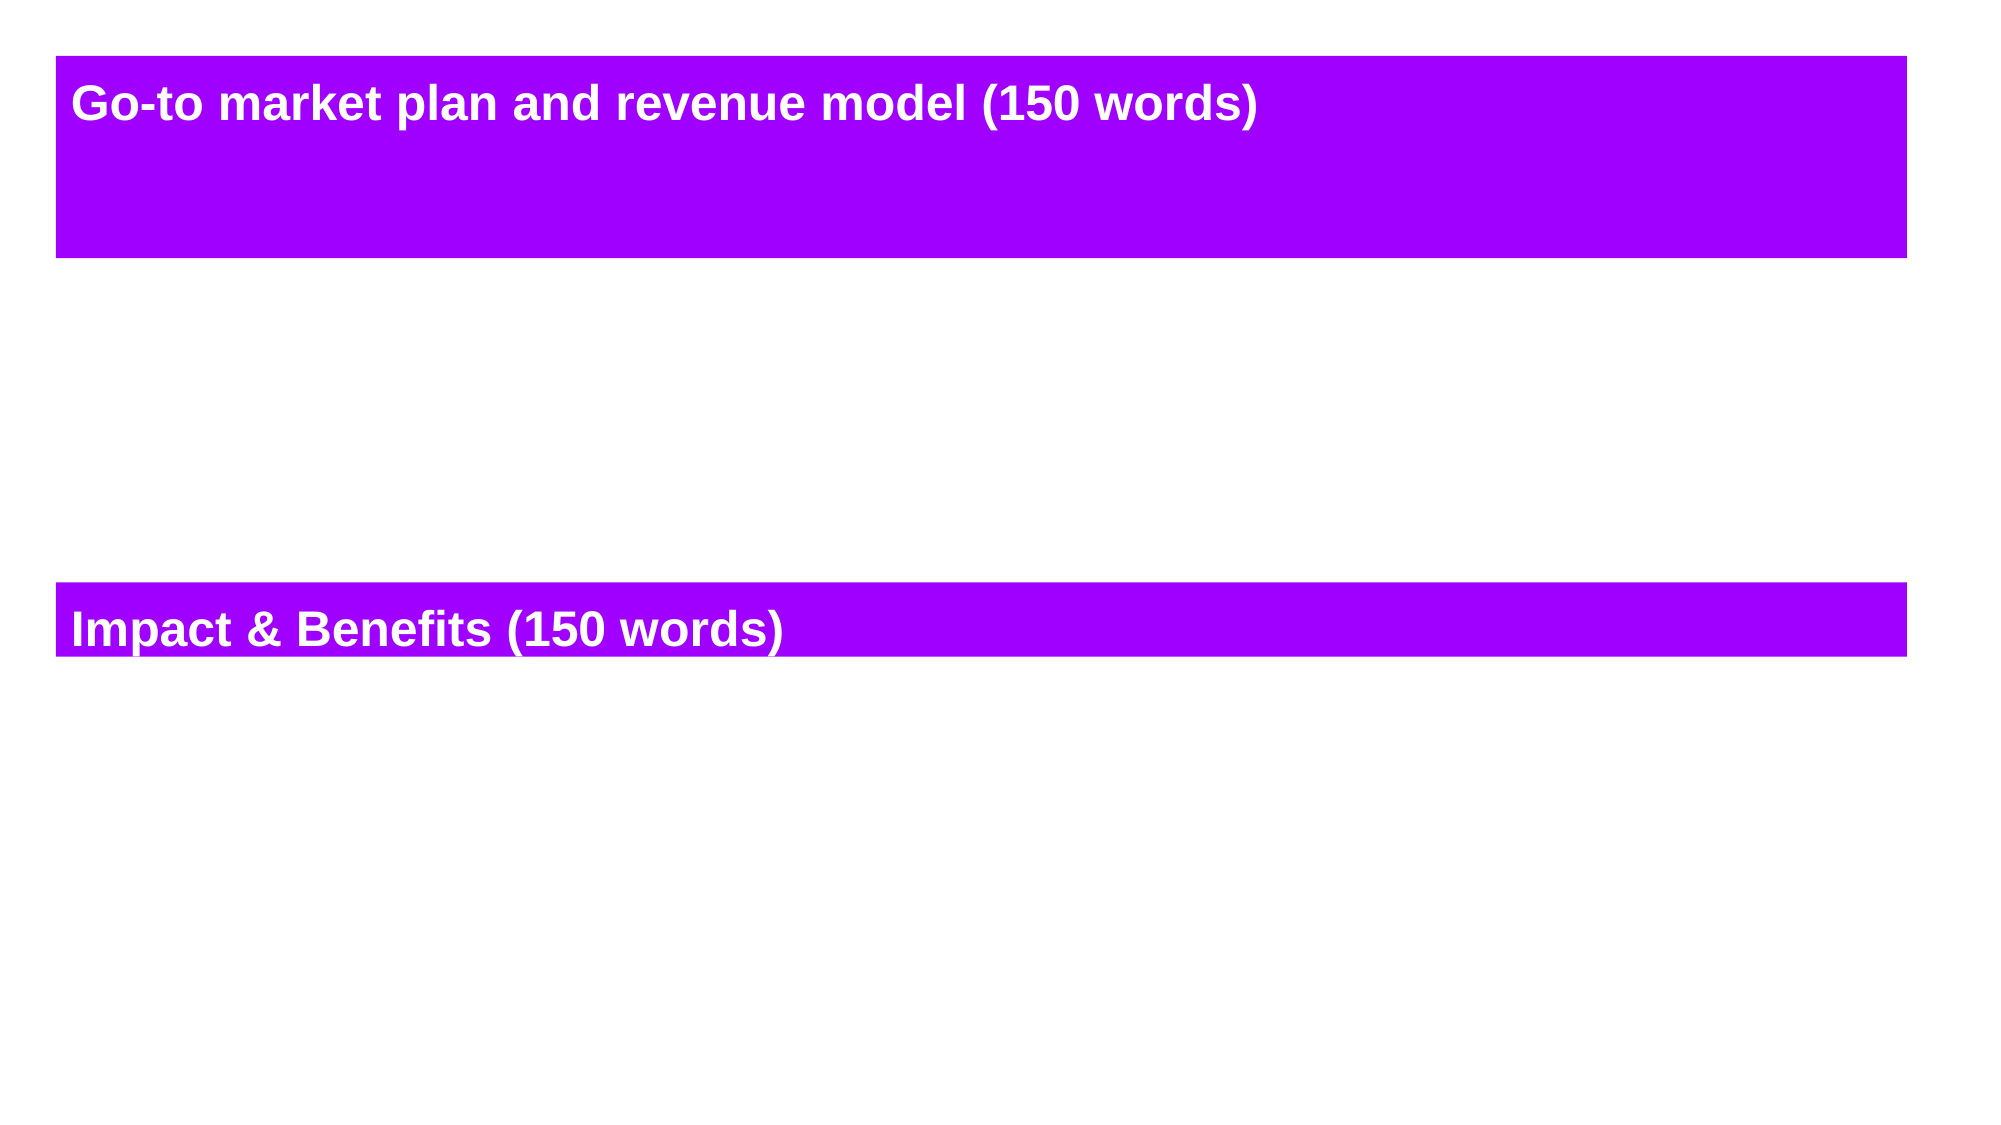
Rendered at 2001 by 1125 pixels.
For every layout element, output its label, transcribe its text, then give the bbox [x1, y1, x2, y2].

title Go-to market plan and revenue model (150 words) [55, 55, 1907, 259]
text_box Impact & Benefits (150 words) [55, 582, 1907, 657]
